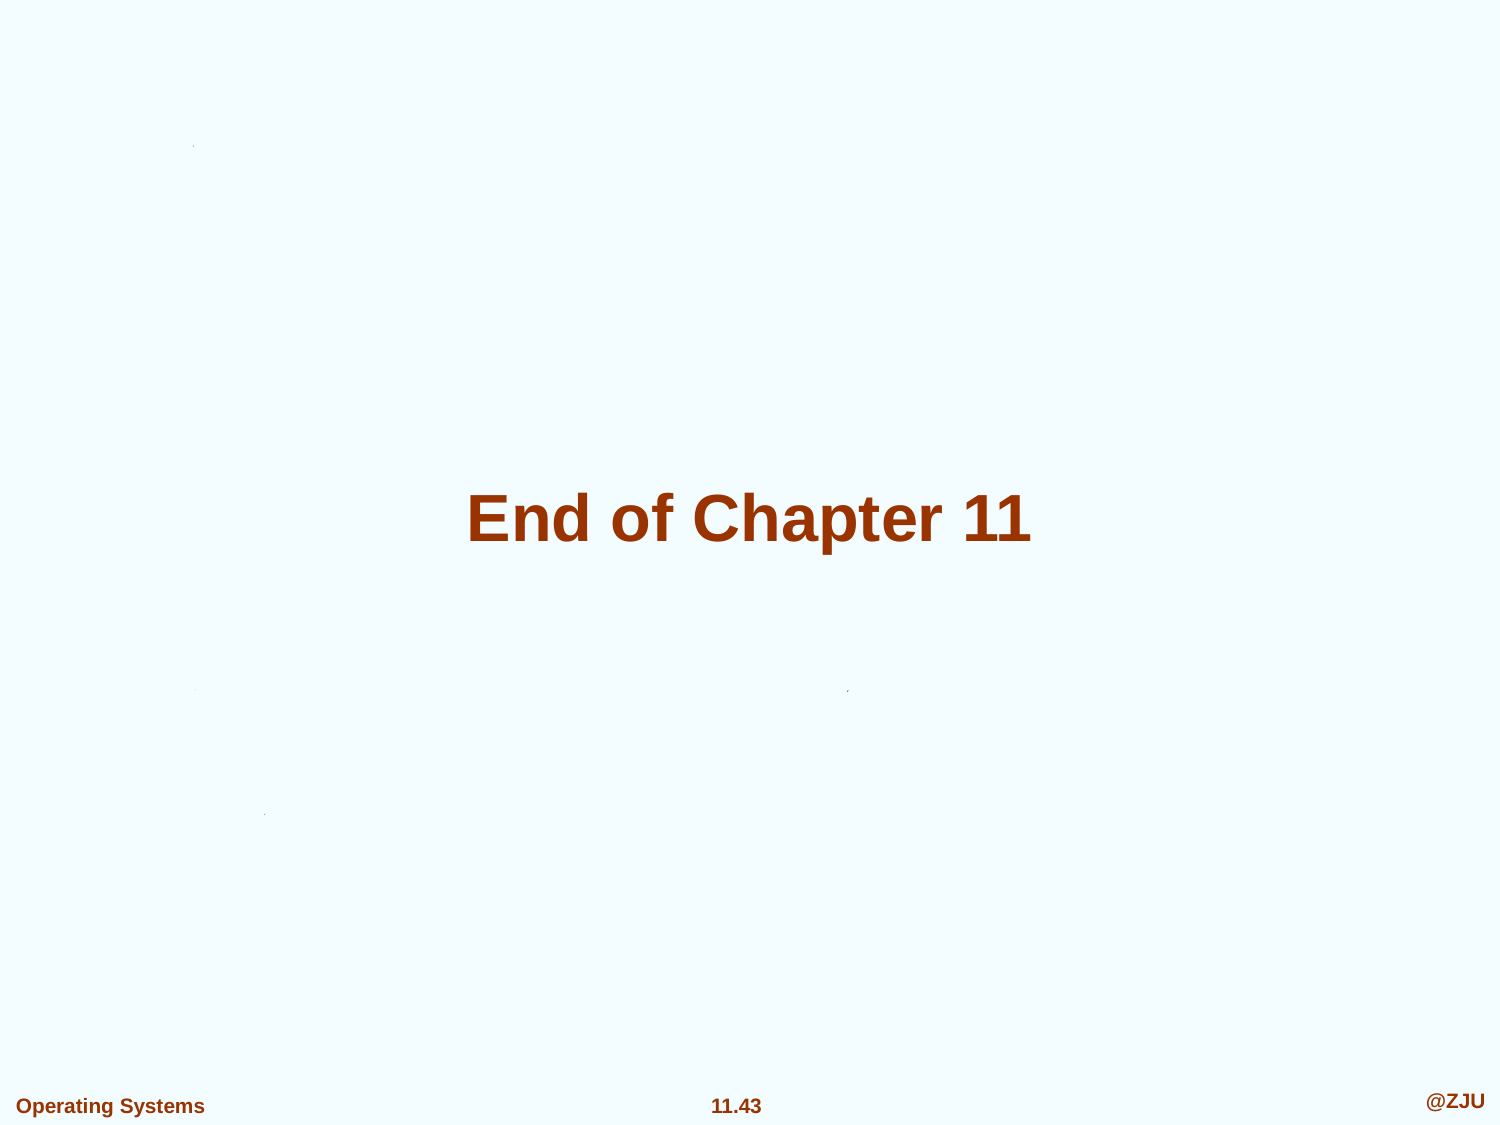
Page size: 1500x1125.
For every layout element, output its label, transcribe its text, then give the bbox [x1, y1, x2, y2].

title End of Chapter 11 [112, 375, 1388, 563]
